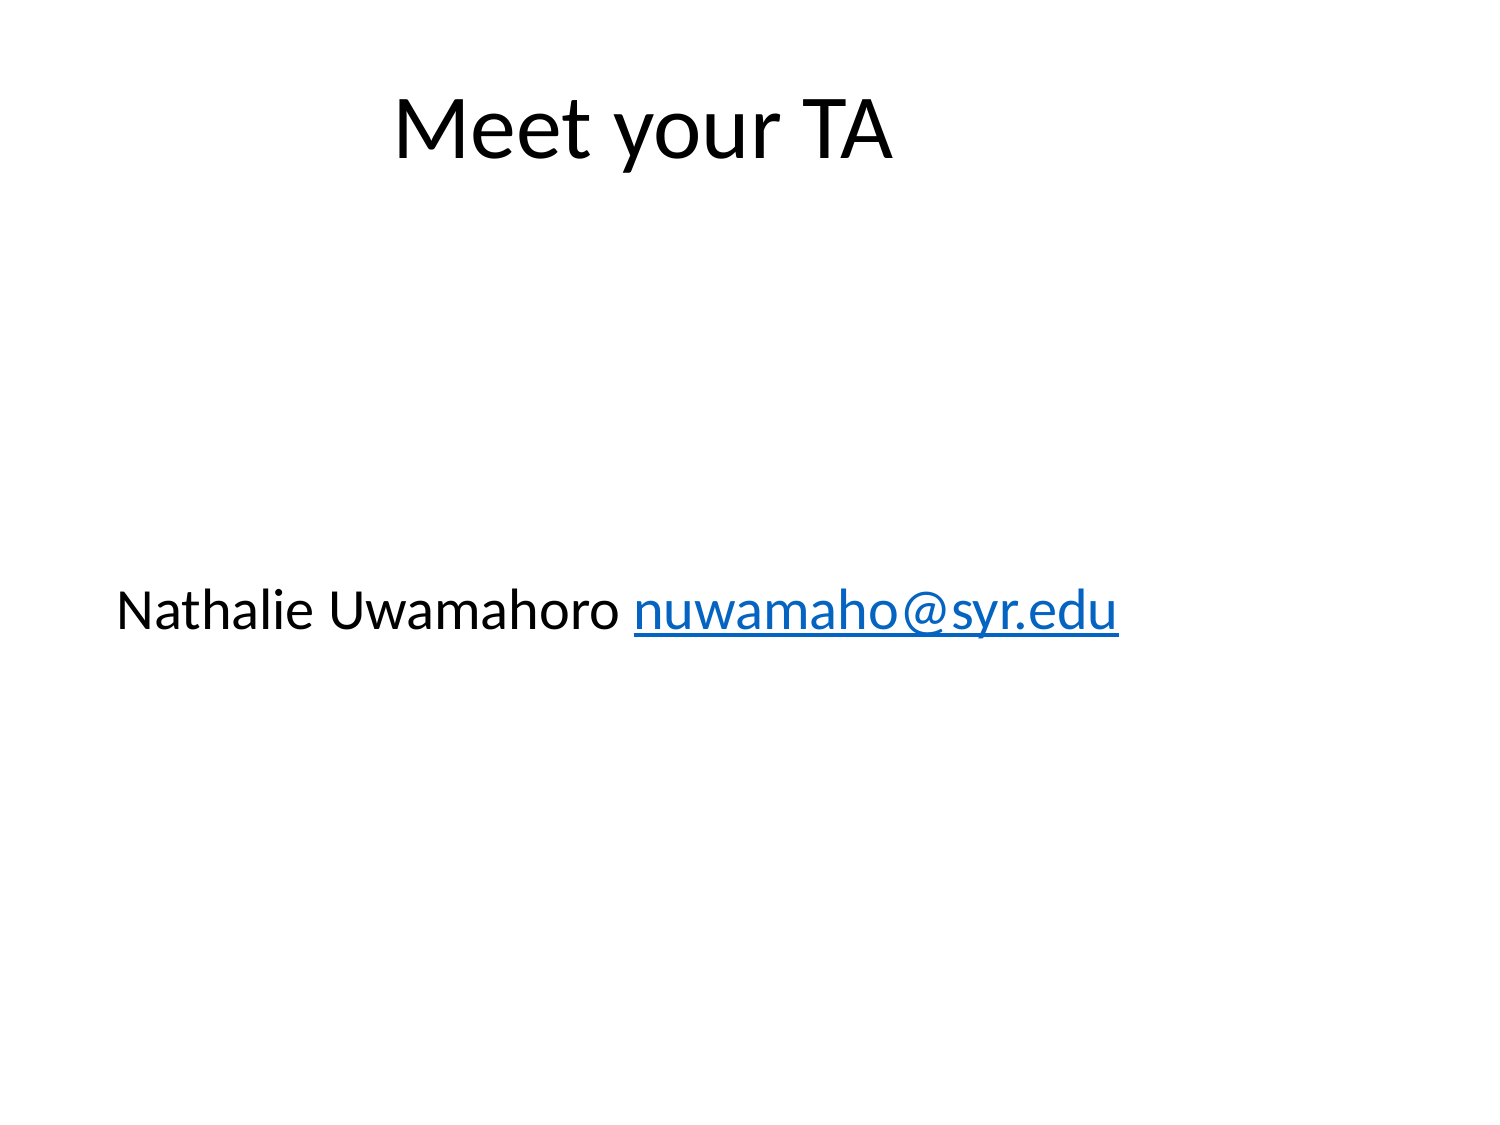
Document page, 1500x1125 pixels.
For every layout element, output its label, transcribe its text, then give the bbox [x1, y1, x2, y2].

title Meet your TA [377, 46, 1126, 172]
list Nathalie Uwamahoro nuwamaho@syr.edu [101, 172, 1500, 1106]
